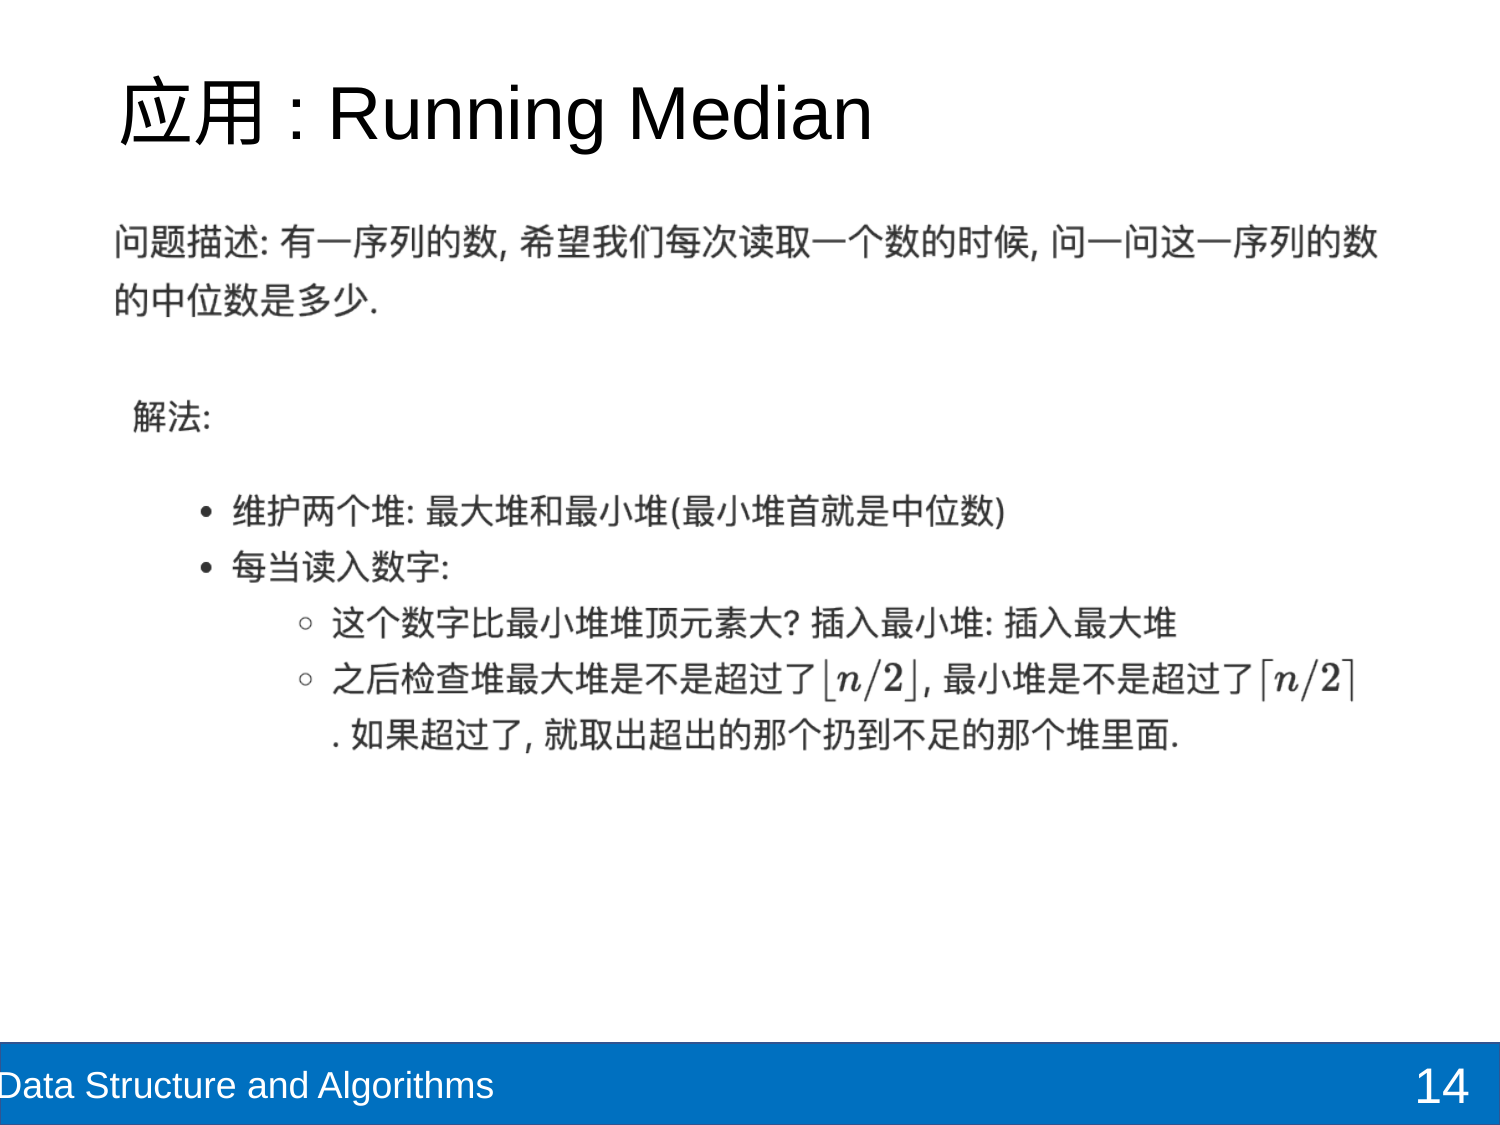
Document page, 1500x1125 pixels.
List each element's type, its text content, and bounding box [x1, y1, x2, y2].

title 应用: Running Median [103, 59, 1397, 171]
picture [105, 383, 1397, 798]
picture [103, 204, 1409, 350]
slide_number 14 [1147, 1054, 1485, 1114]
